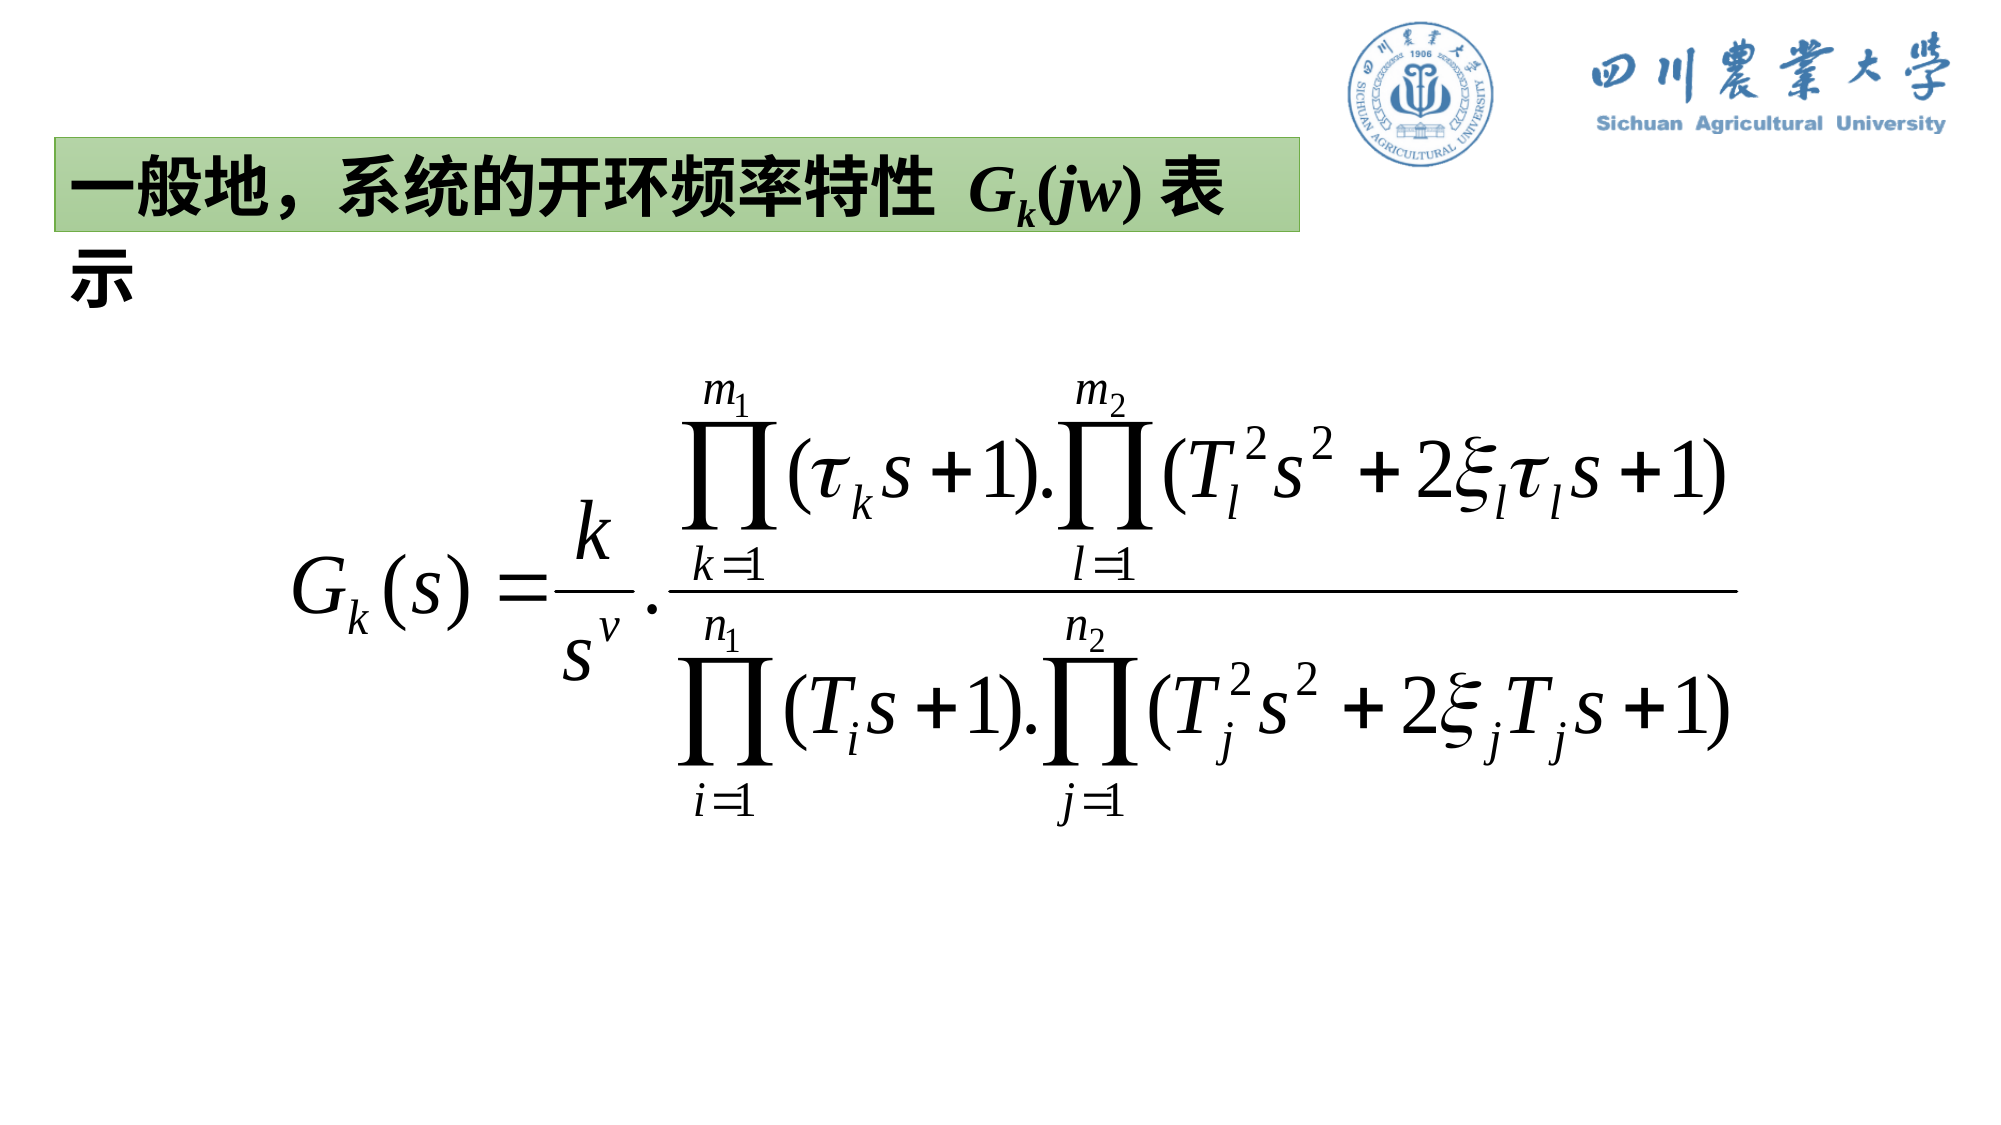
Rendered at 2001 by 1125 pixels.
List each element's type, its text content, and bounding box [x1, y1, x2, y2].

text_box 一般地，系统的开环频率特性 Gk(jw)表示 [54, 137, 1300, 232]
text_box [279, 349, 1756, 848]
